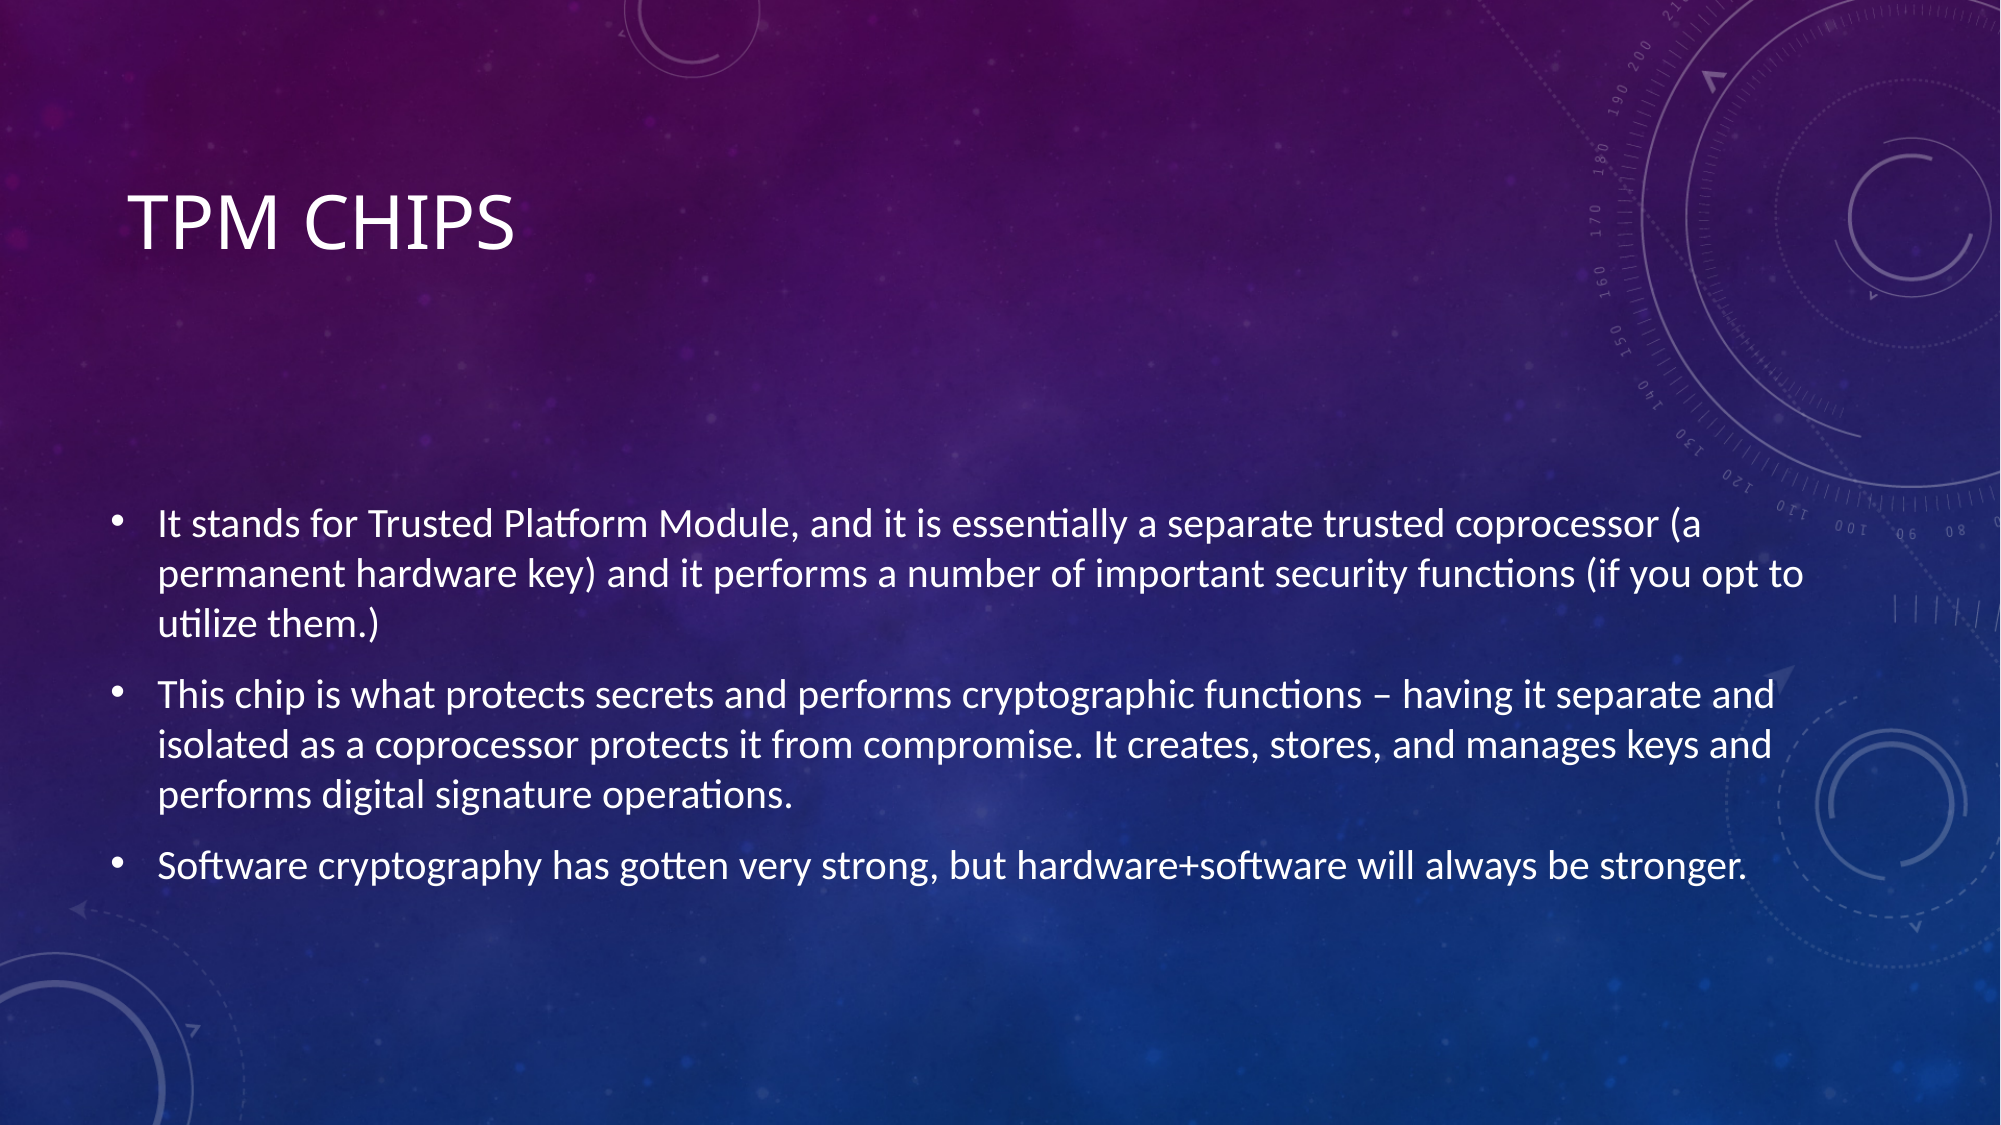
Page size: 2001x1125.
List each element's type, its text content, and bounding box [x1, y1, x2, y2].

title TPM Chips [112, 99, 1775, 339]
list It stands for Trusted Platform Module, and it is essentially a separate trusted coprocessor (a permanent hardware key) and it performs a number of important security functions (if you opt to utilize them.) This chip is what protects secrets and performs cryptographic functions – having it separate and isolated as a coprocessor protects it from compromise. It creates, stores, and manages keys and performs digital signature operations. Software cryptography has gotten very strong, but hardware+software will always be stronger. [95, 357, 1905, 1025]
picture [0, 0, 2001, 1125]
